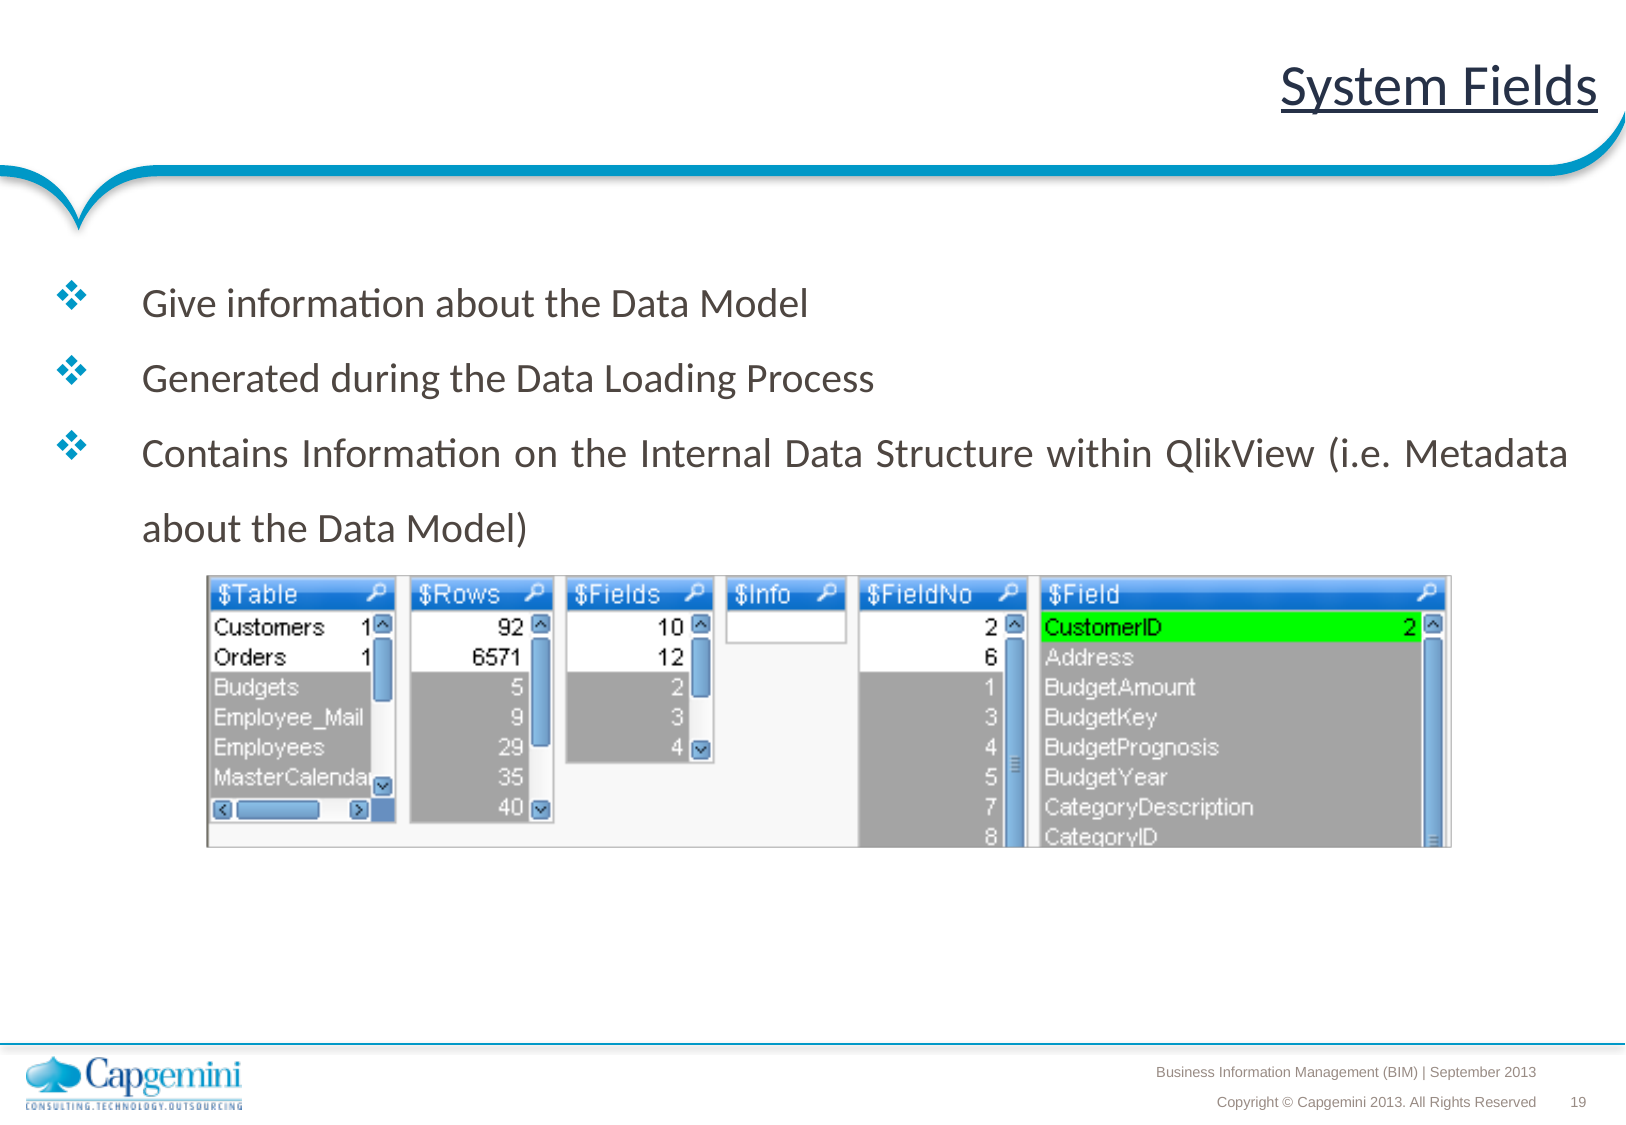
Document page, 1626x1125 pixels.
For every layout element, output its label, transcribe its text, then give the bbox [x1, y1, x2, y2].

title System Fields [0, 0, 1625, 165]
picture [205, 574, 1455, 851]
list Give information about the Data Model Generated during the Data Loading Process Contains Information on the Internal Data Structure within QlikView (i.e. Metadata about the Data Model) [53, 245, 1575, 1007]
picture [26, 1056, 242, 1110]
